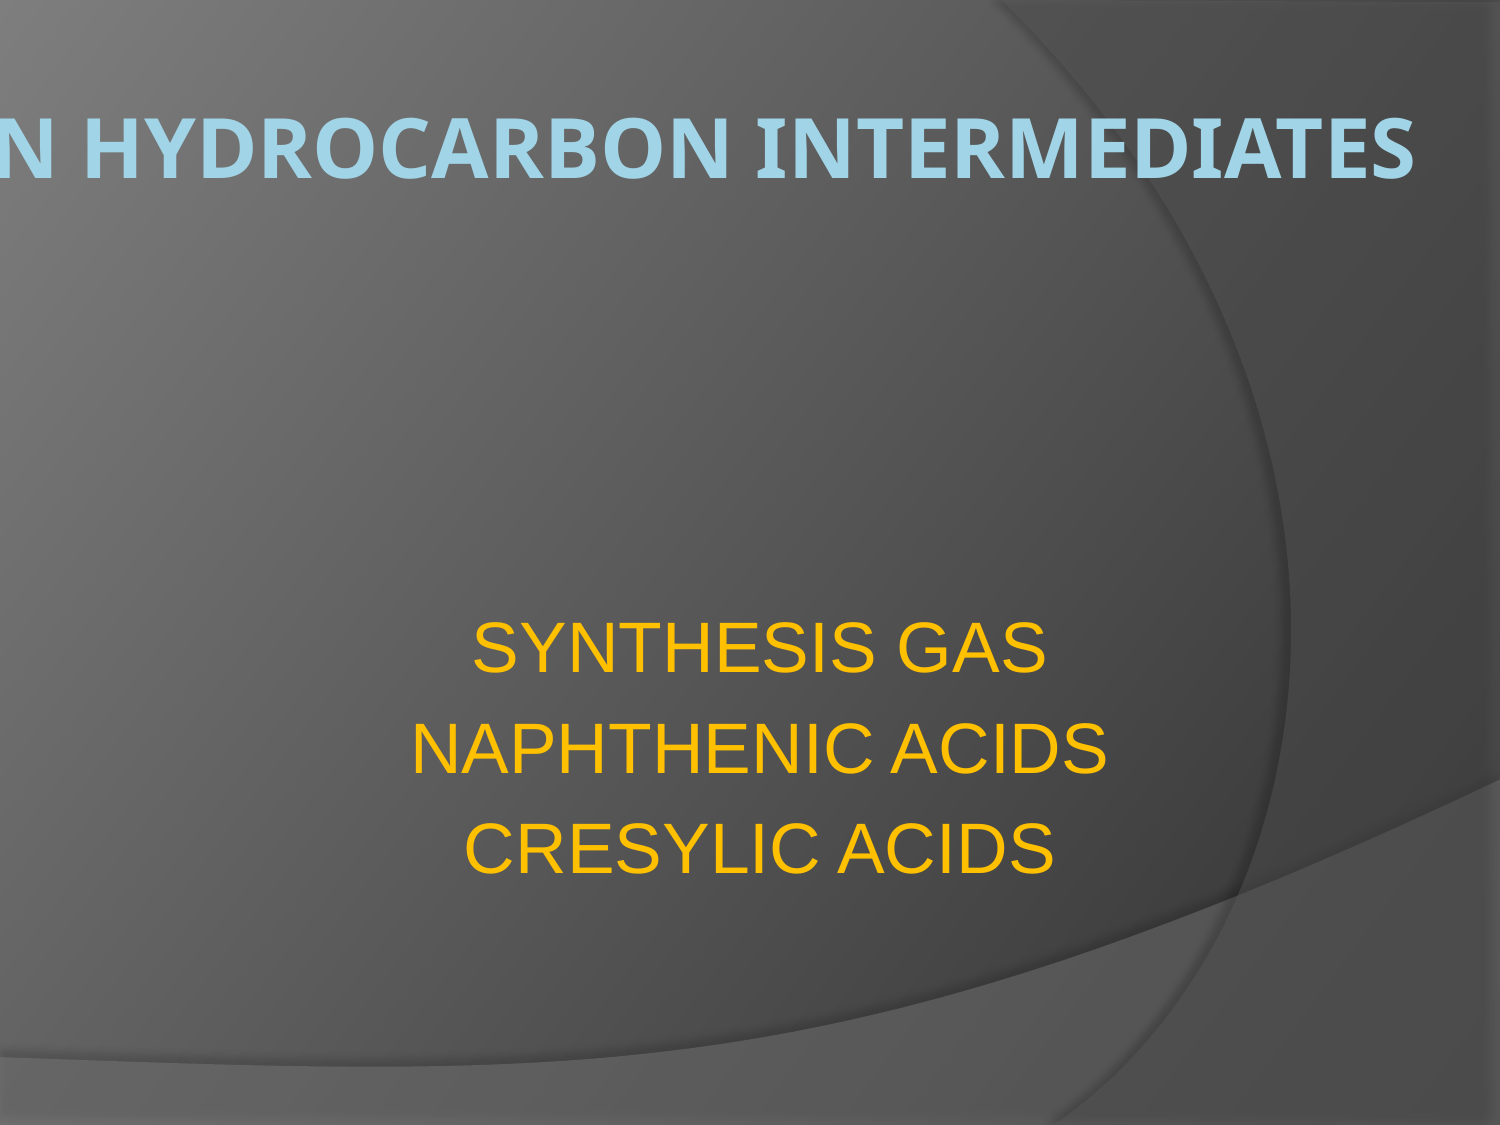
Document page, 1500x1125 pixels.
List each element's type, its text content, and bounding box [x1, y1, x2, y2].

title Non Hydrocarbon INTERMEDIATES [0, 87, 1425, 413]
subtitle SYNTHESIS GAS NAPHTHENIC ACIDS CRESYLIC ACIDS [225, 600, 1288, 888]
